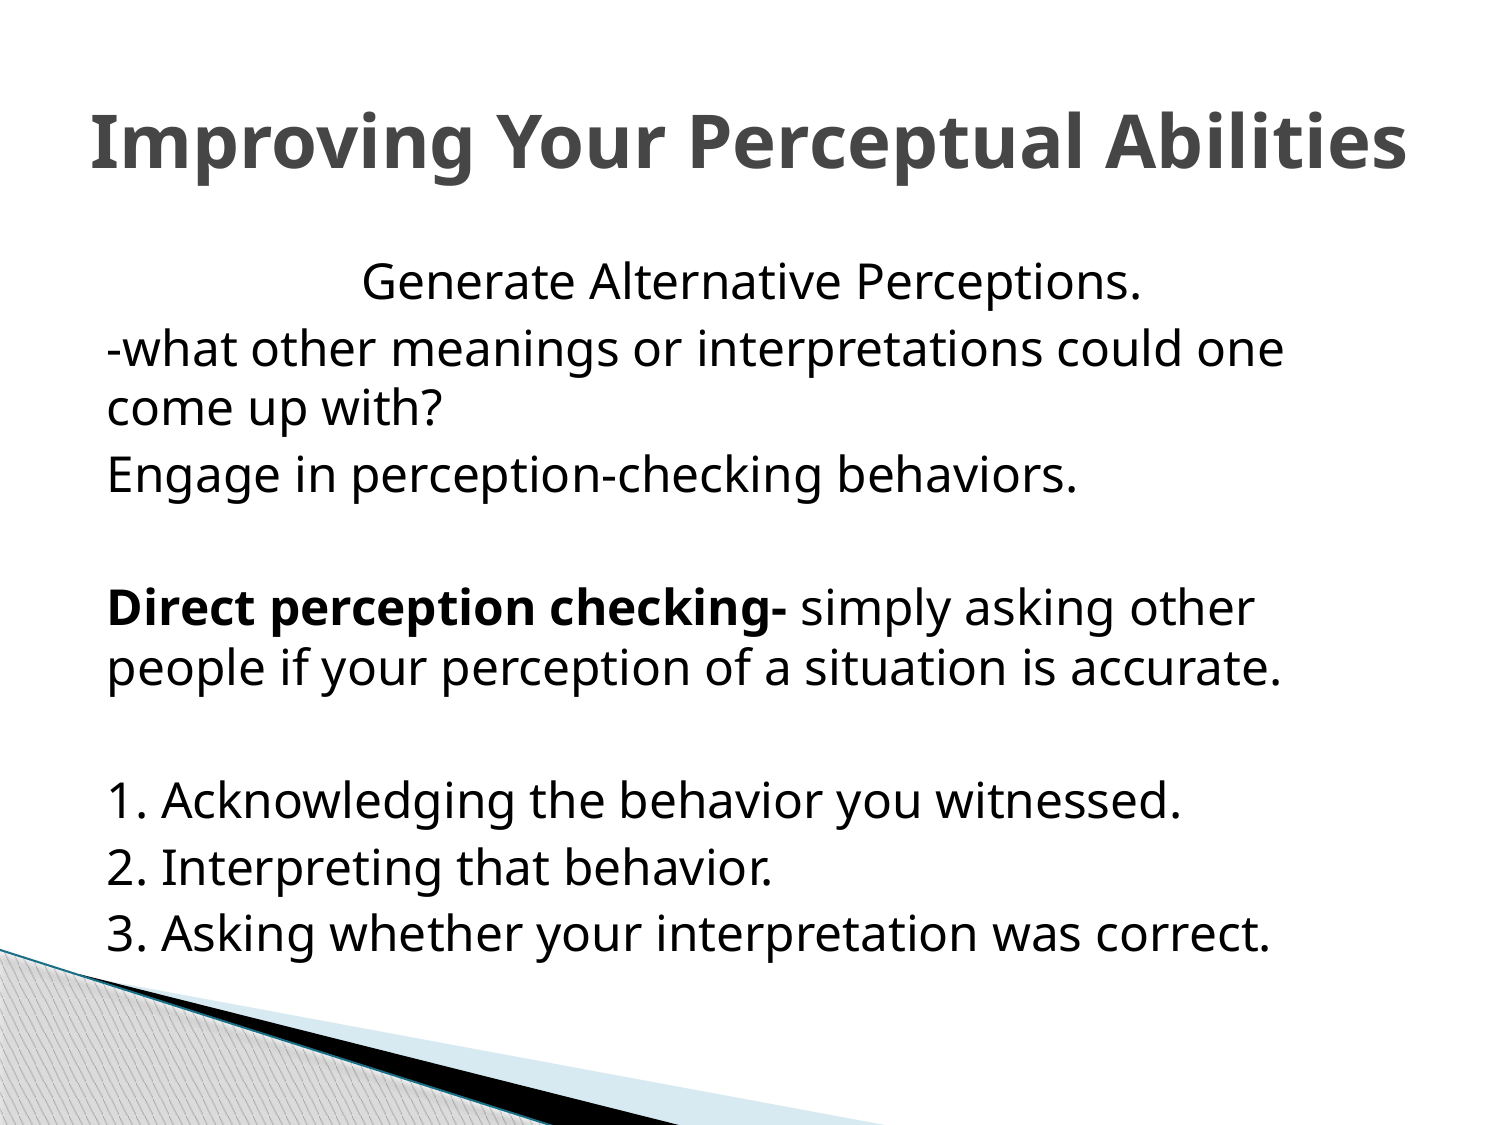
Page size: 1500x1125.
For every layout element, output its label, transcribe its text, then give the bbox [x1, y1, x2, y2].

title Improving Your Perceptual Abilities [75, 45, 1425, 233]
list Generate Alternative Perceptions. -what other meanings or interpretations could one come up with? Engage in perception-checking behaviors. Direct perception checking- simply asking other people if your perception of a situation is accurate. 1. Acknowledging the behavior you witnessed. 2. Interpreting that behavior. 3. Asking whether your interpretation was correct. [75, 243, 1425, 986]
